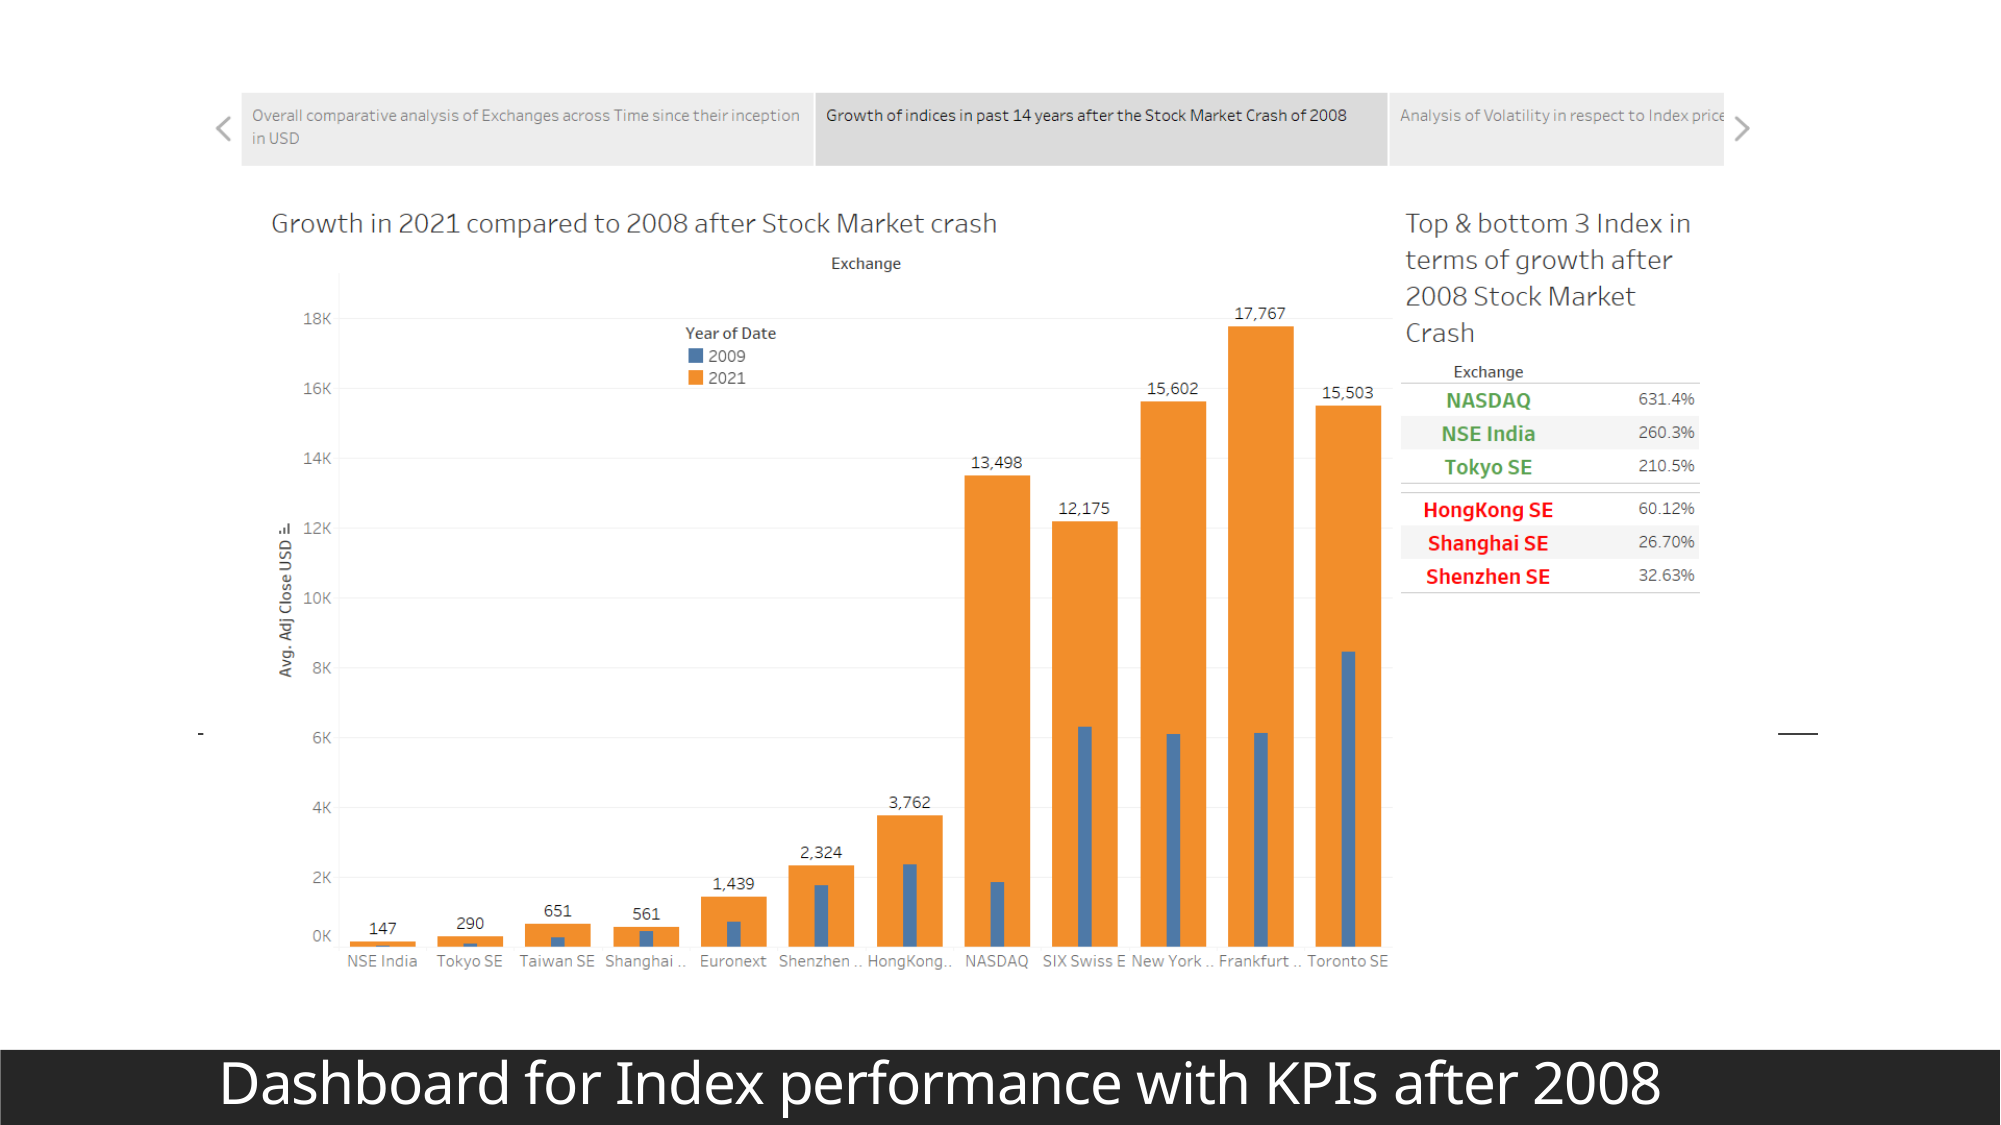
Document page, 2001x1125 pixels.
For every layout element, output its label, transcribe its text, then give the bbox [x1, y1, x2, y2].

picture [202, 72, 1779, 1017]
title Dashboard for Index performance with KPIs after 2008 [203, 890, 1854, 1125]
